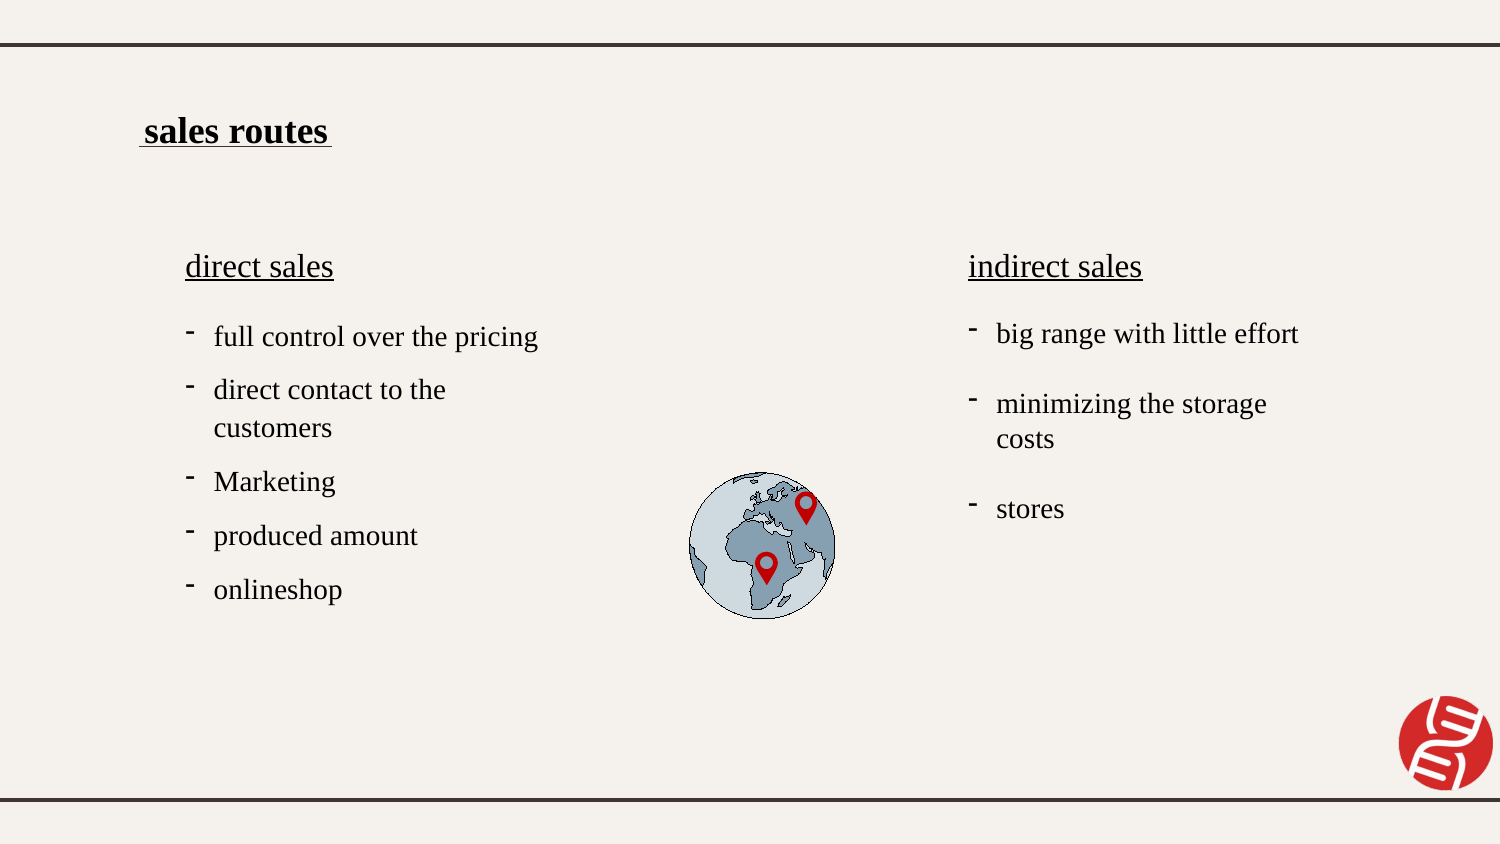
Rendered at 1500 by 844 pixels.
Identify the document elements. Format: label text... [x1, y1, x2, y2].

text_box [680, 472, 845, 620]
text_box sales routes [129, 98, 393, 159]
picture [1398, 696, 1493, 791]
text_box indirect sales [953, 236, 1227, 292]
text_box direct sales [170, 236, 403, 292]
text_box big range with little effort minimizing the storage costs stores [953, 306, 1341, 532]
text_box full control over the pricing direct contact to the customers Marketing produced amount onlineshop [170, 307, 572, 667]
